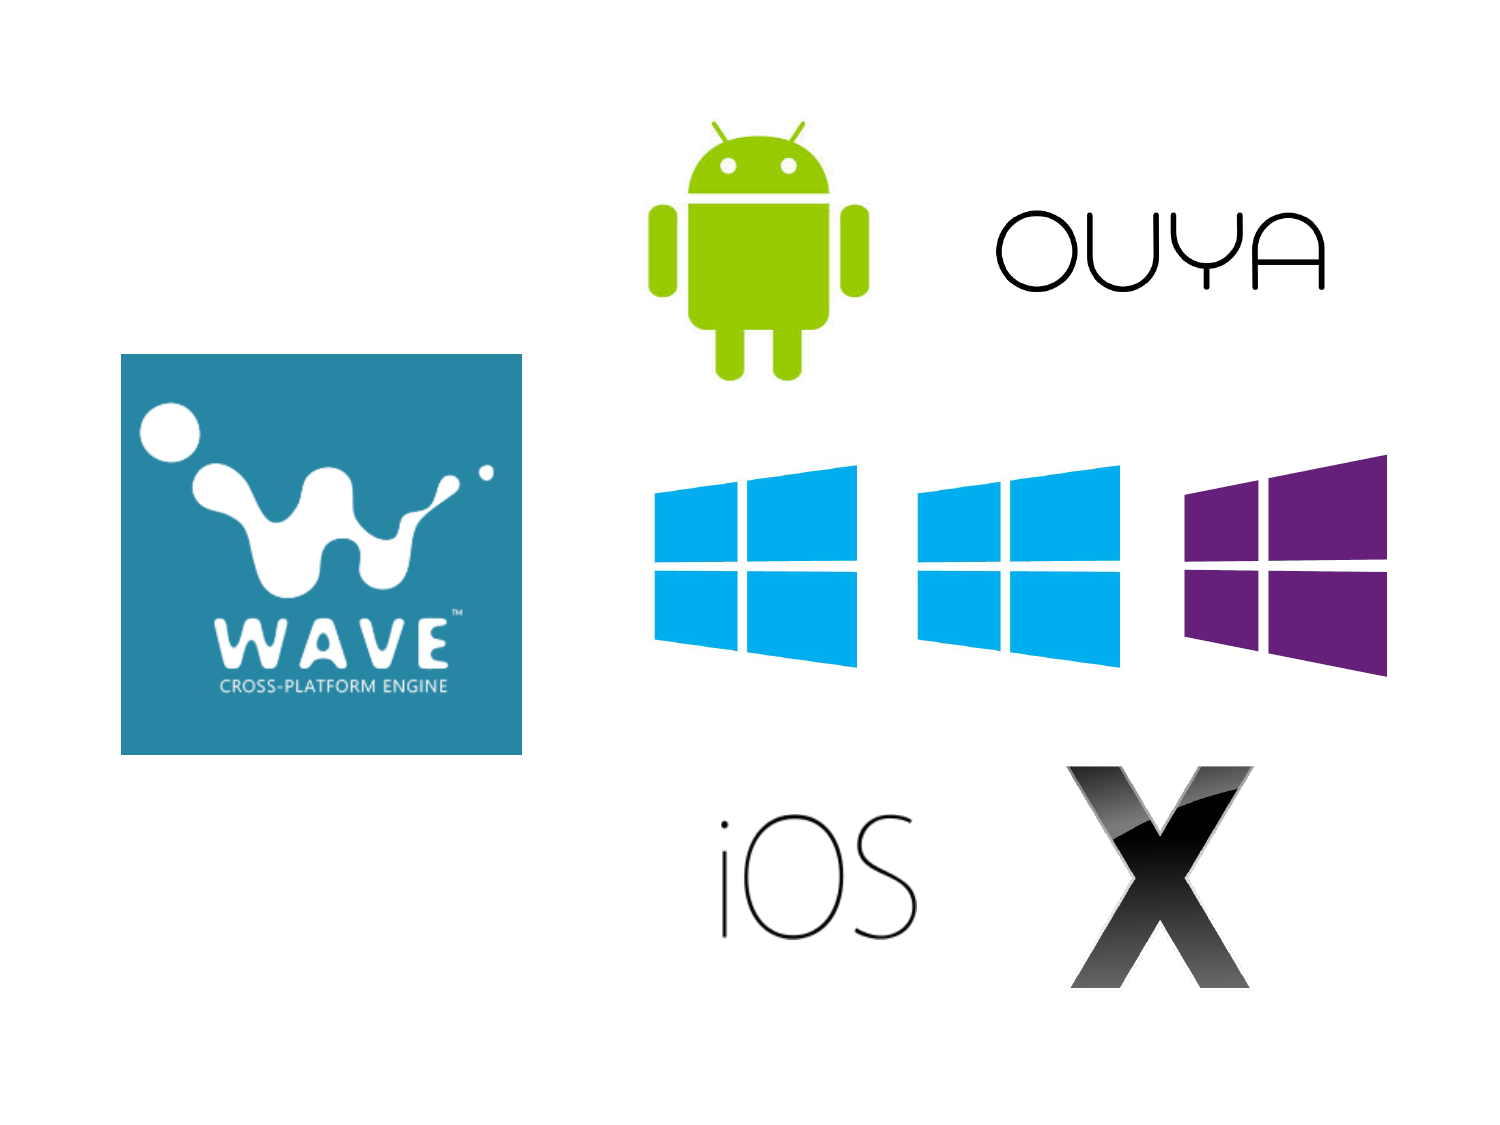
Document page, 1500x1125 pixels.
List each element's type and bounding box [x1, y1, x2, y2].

picture [1064, 764, 1256, 992]
picture [611, 450, 860, 680]
picture [1174, 454, 1397, 677]
picture [721, 814, 917, 940]
picture [626, 118, 891, 383]
picture [873, 450, 1123, 680]
picture [963, 185, 1357, 317]
picture [121, 354, 522, 755]
